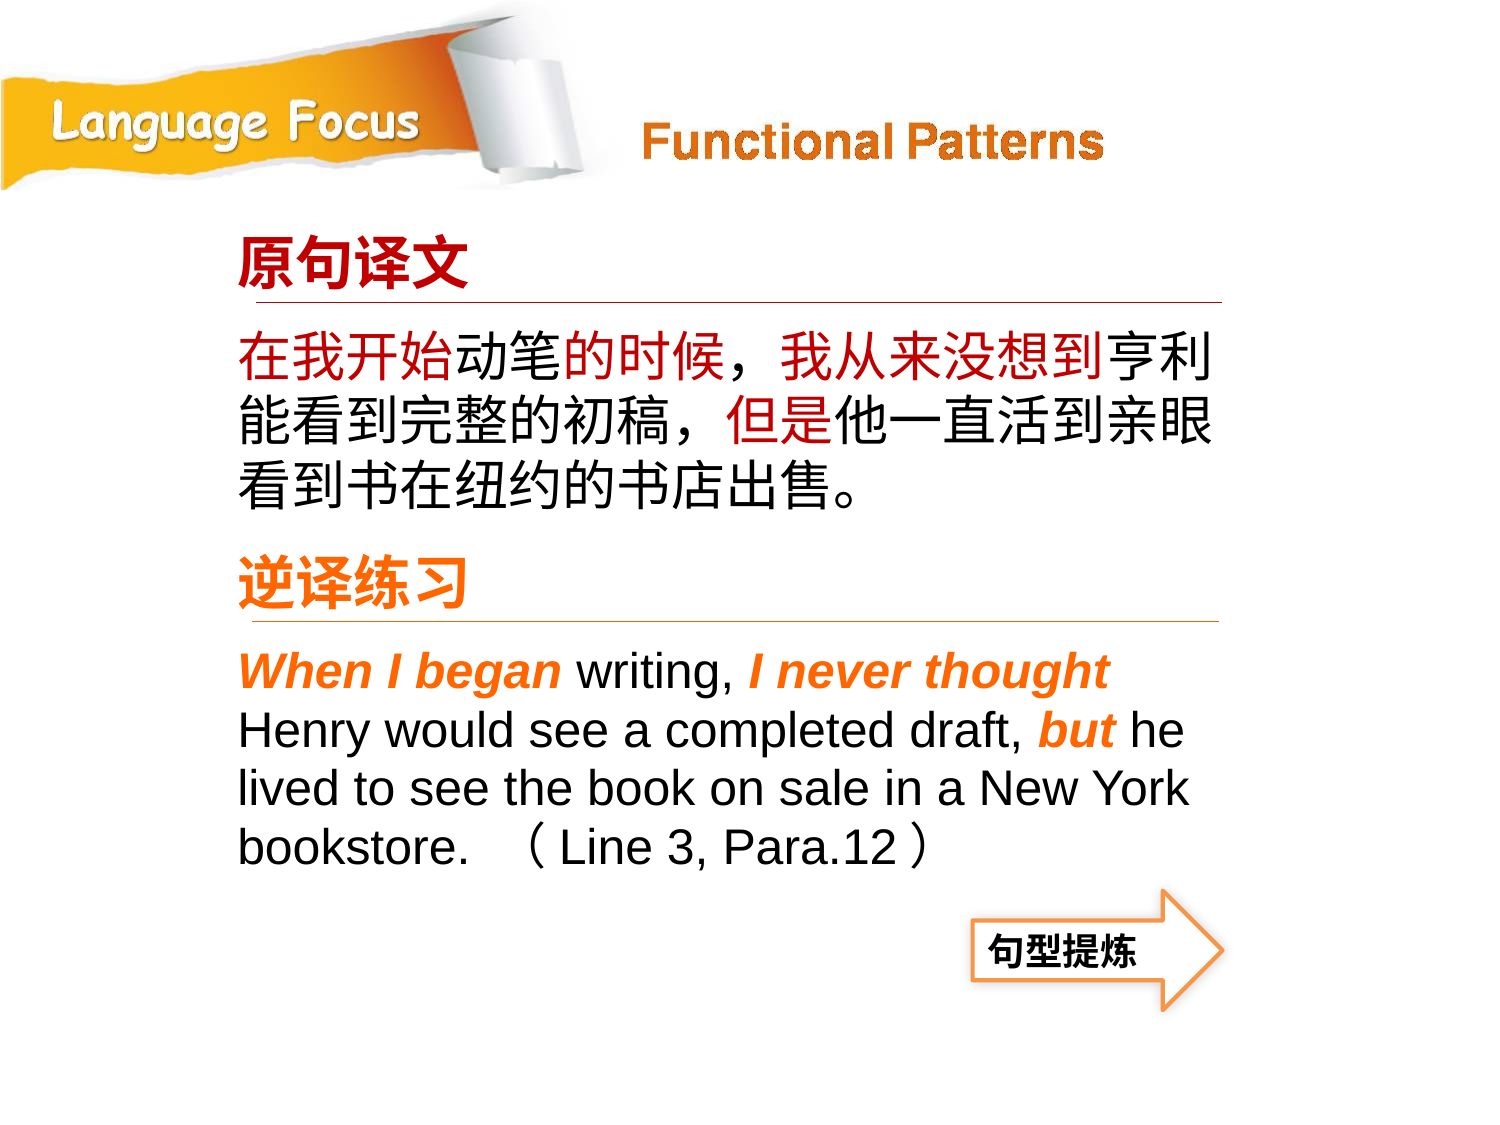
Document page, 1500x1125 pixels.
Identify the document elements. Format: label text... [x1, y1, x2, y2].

text_box When I began writing, I never thought Henry would see a completed draft, but he lived to see the book on sale in a New York bookstore. （Line 3, Para.12） [222, 633, 1270, 882]
text_box 在我开始动笔的时候，我从来没想到亨利能看到完整的初稿，但是他一直活到亲眼看到书在纽约的书店出售。 [222, 314, 1237, 524]
text_box 原句译文 [222, 218, 543, 304]
text_box 句型提炼 [970, 888, 1225, 1013]
text_box 逆译练习 [222, 539, 530, 624]
picture [0, 0, 1187, 192]
